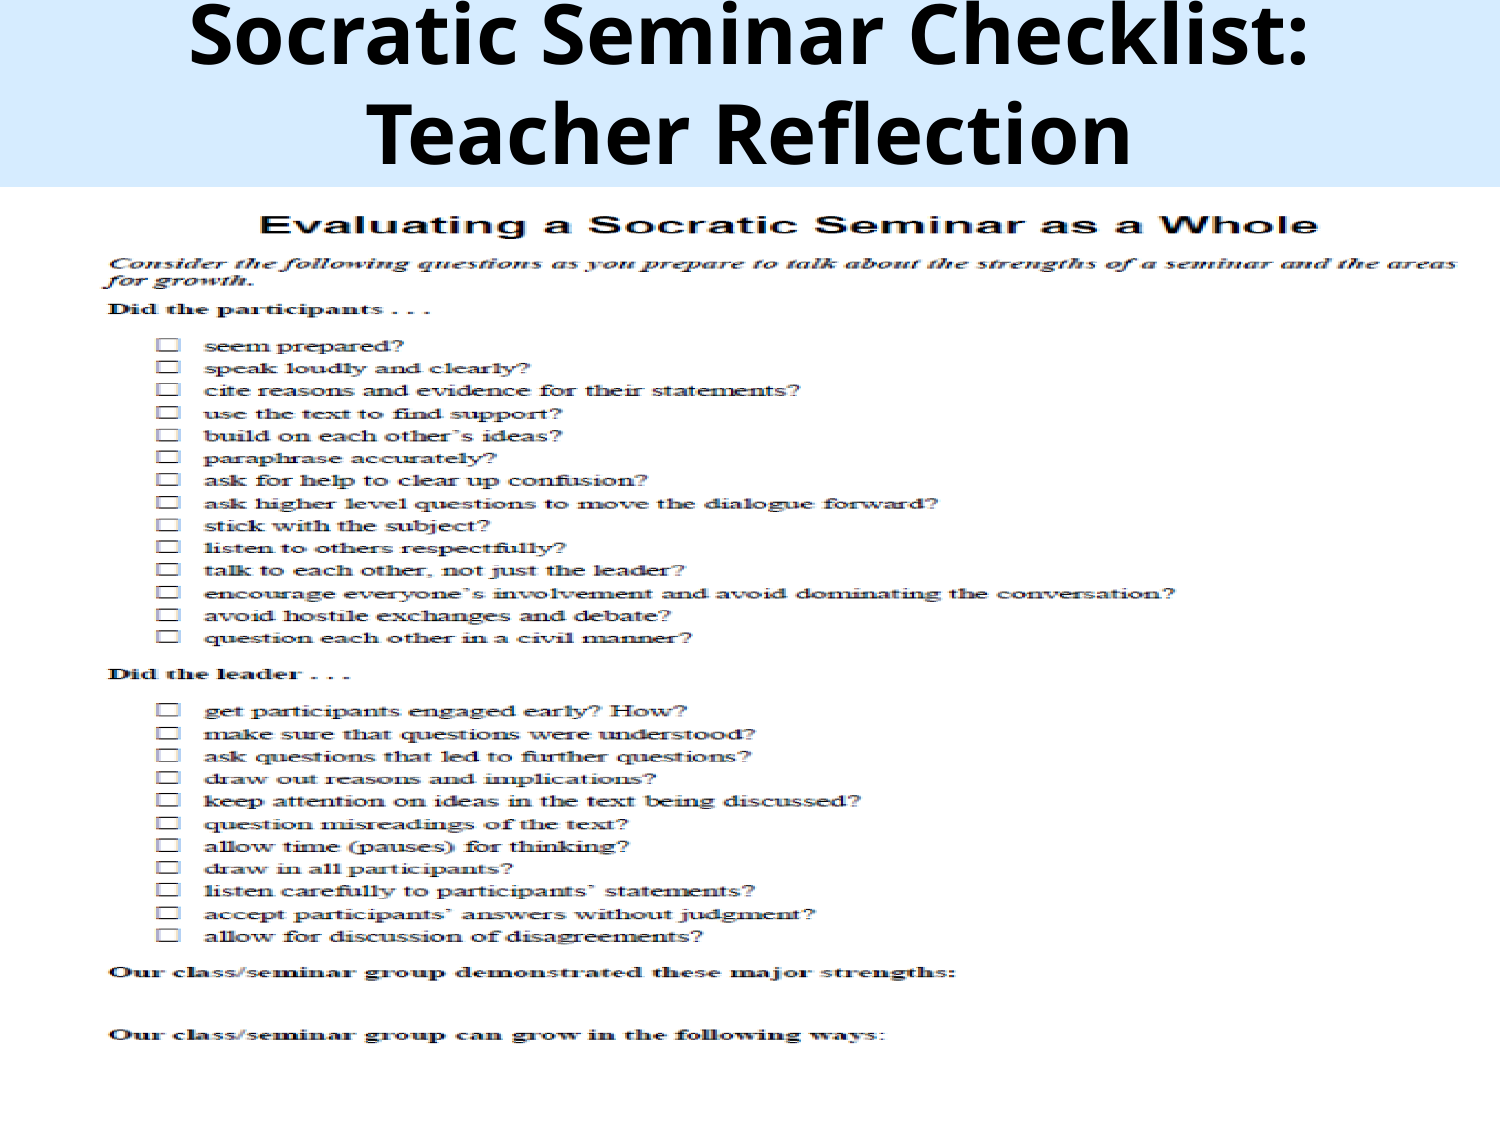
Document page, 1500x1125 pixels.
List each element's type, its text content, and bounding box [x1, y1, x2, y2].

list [0, 187, 1500, 1125]
title Socratic Seminar Checklist: Teacher Reflection [0, 0, 1500, 163]
